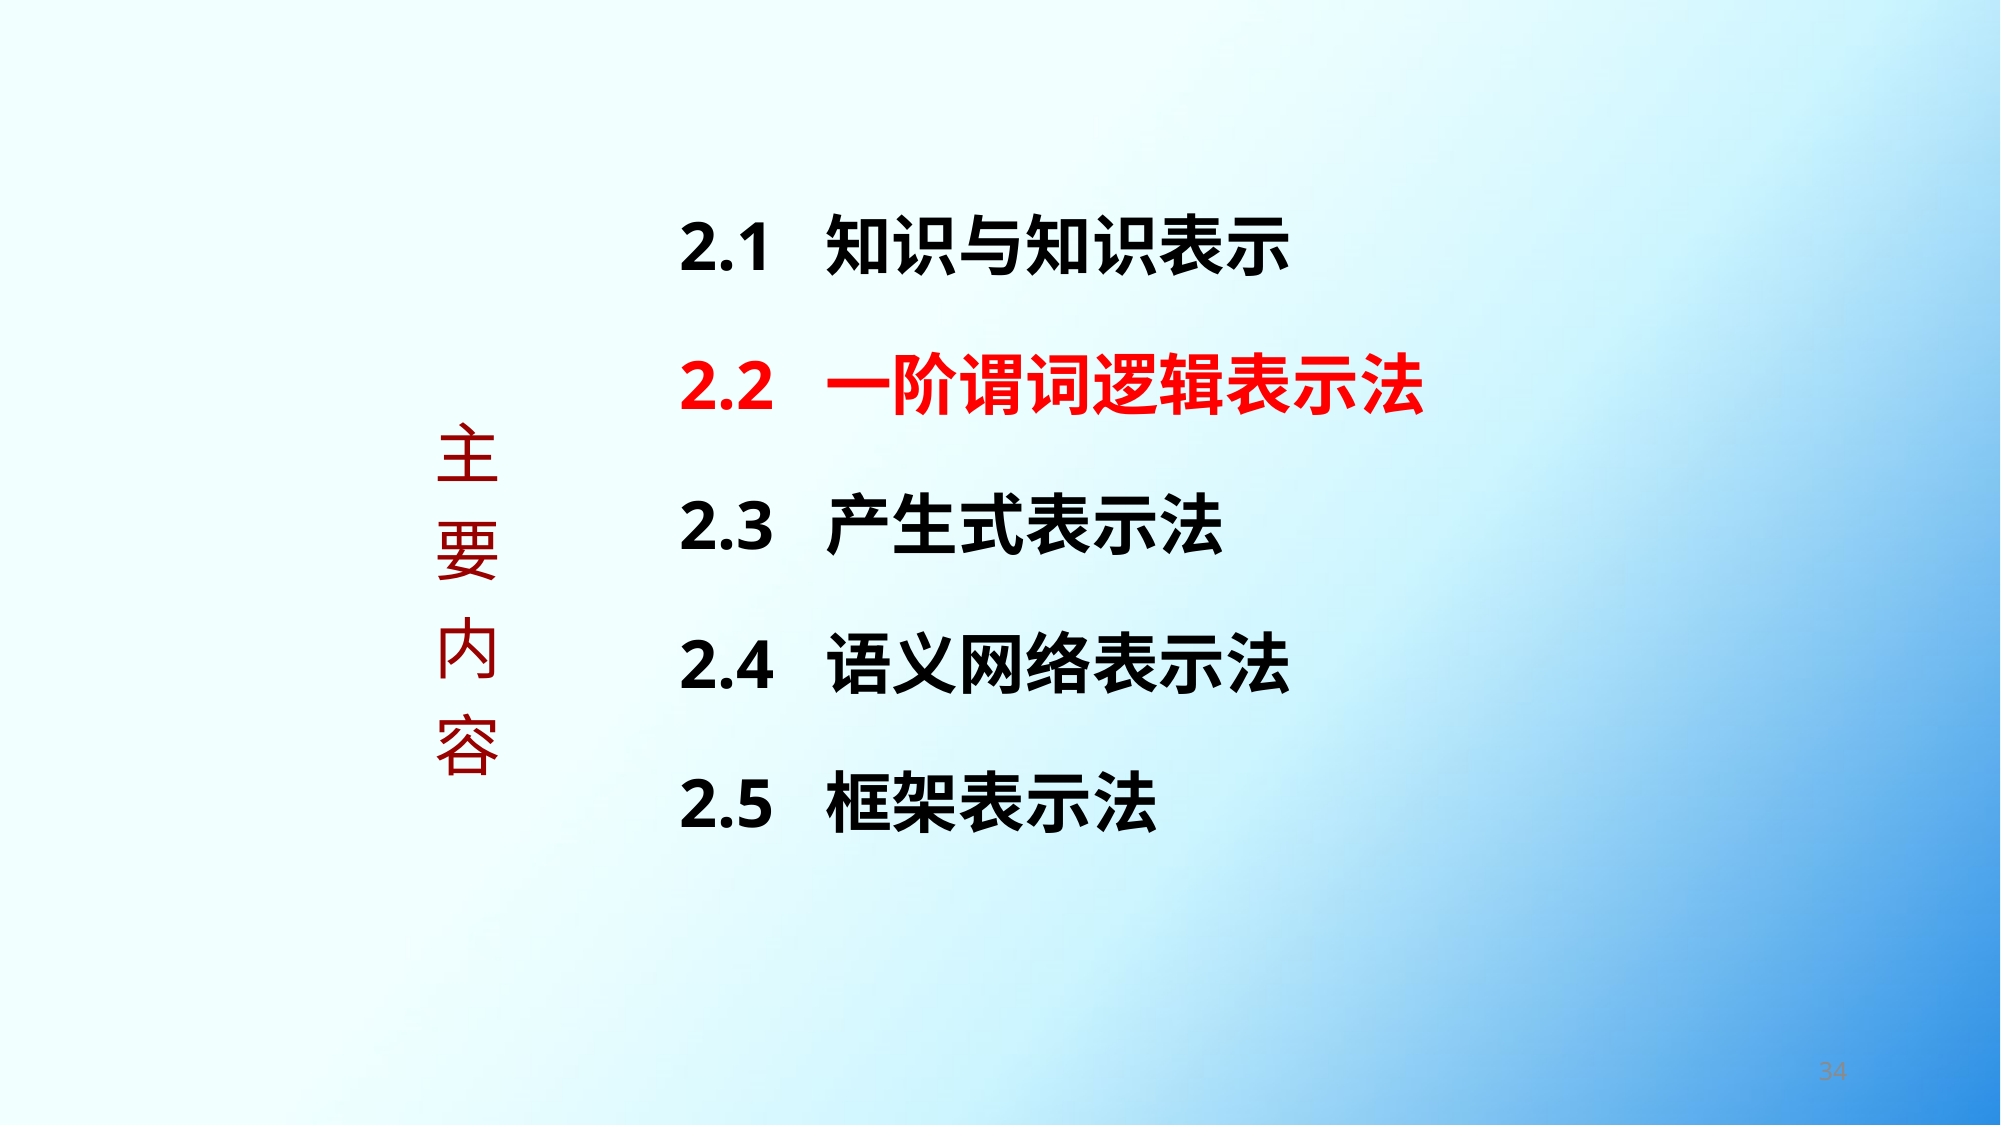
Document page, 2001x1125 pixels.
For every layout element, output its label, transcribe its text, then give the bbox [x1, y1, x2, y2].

slide_number 34 [1412, 1042, 1863, 1103]
title 主 要 内 容 [385, 314, 535, 882]
text_box 2.3 产生式表示法 [664, 451, 1520, 590]
picture [0, 0, 2001, 1125]
text_box 2.2 一阶谓词逻辑表示法 [664, 315, 1520, 451]
text_box 2.5 框架表示法 [664, 730, 1520, 872]
text_box 2.1 知识与知识表示 [664, 172, 1520, 315]
text_box 2.4 语义网络表示法 [664, 590, 1520, 730]
